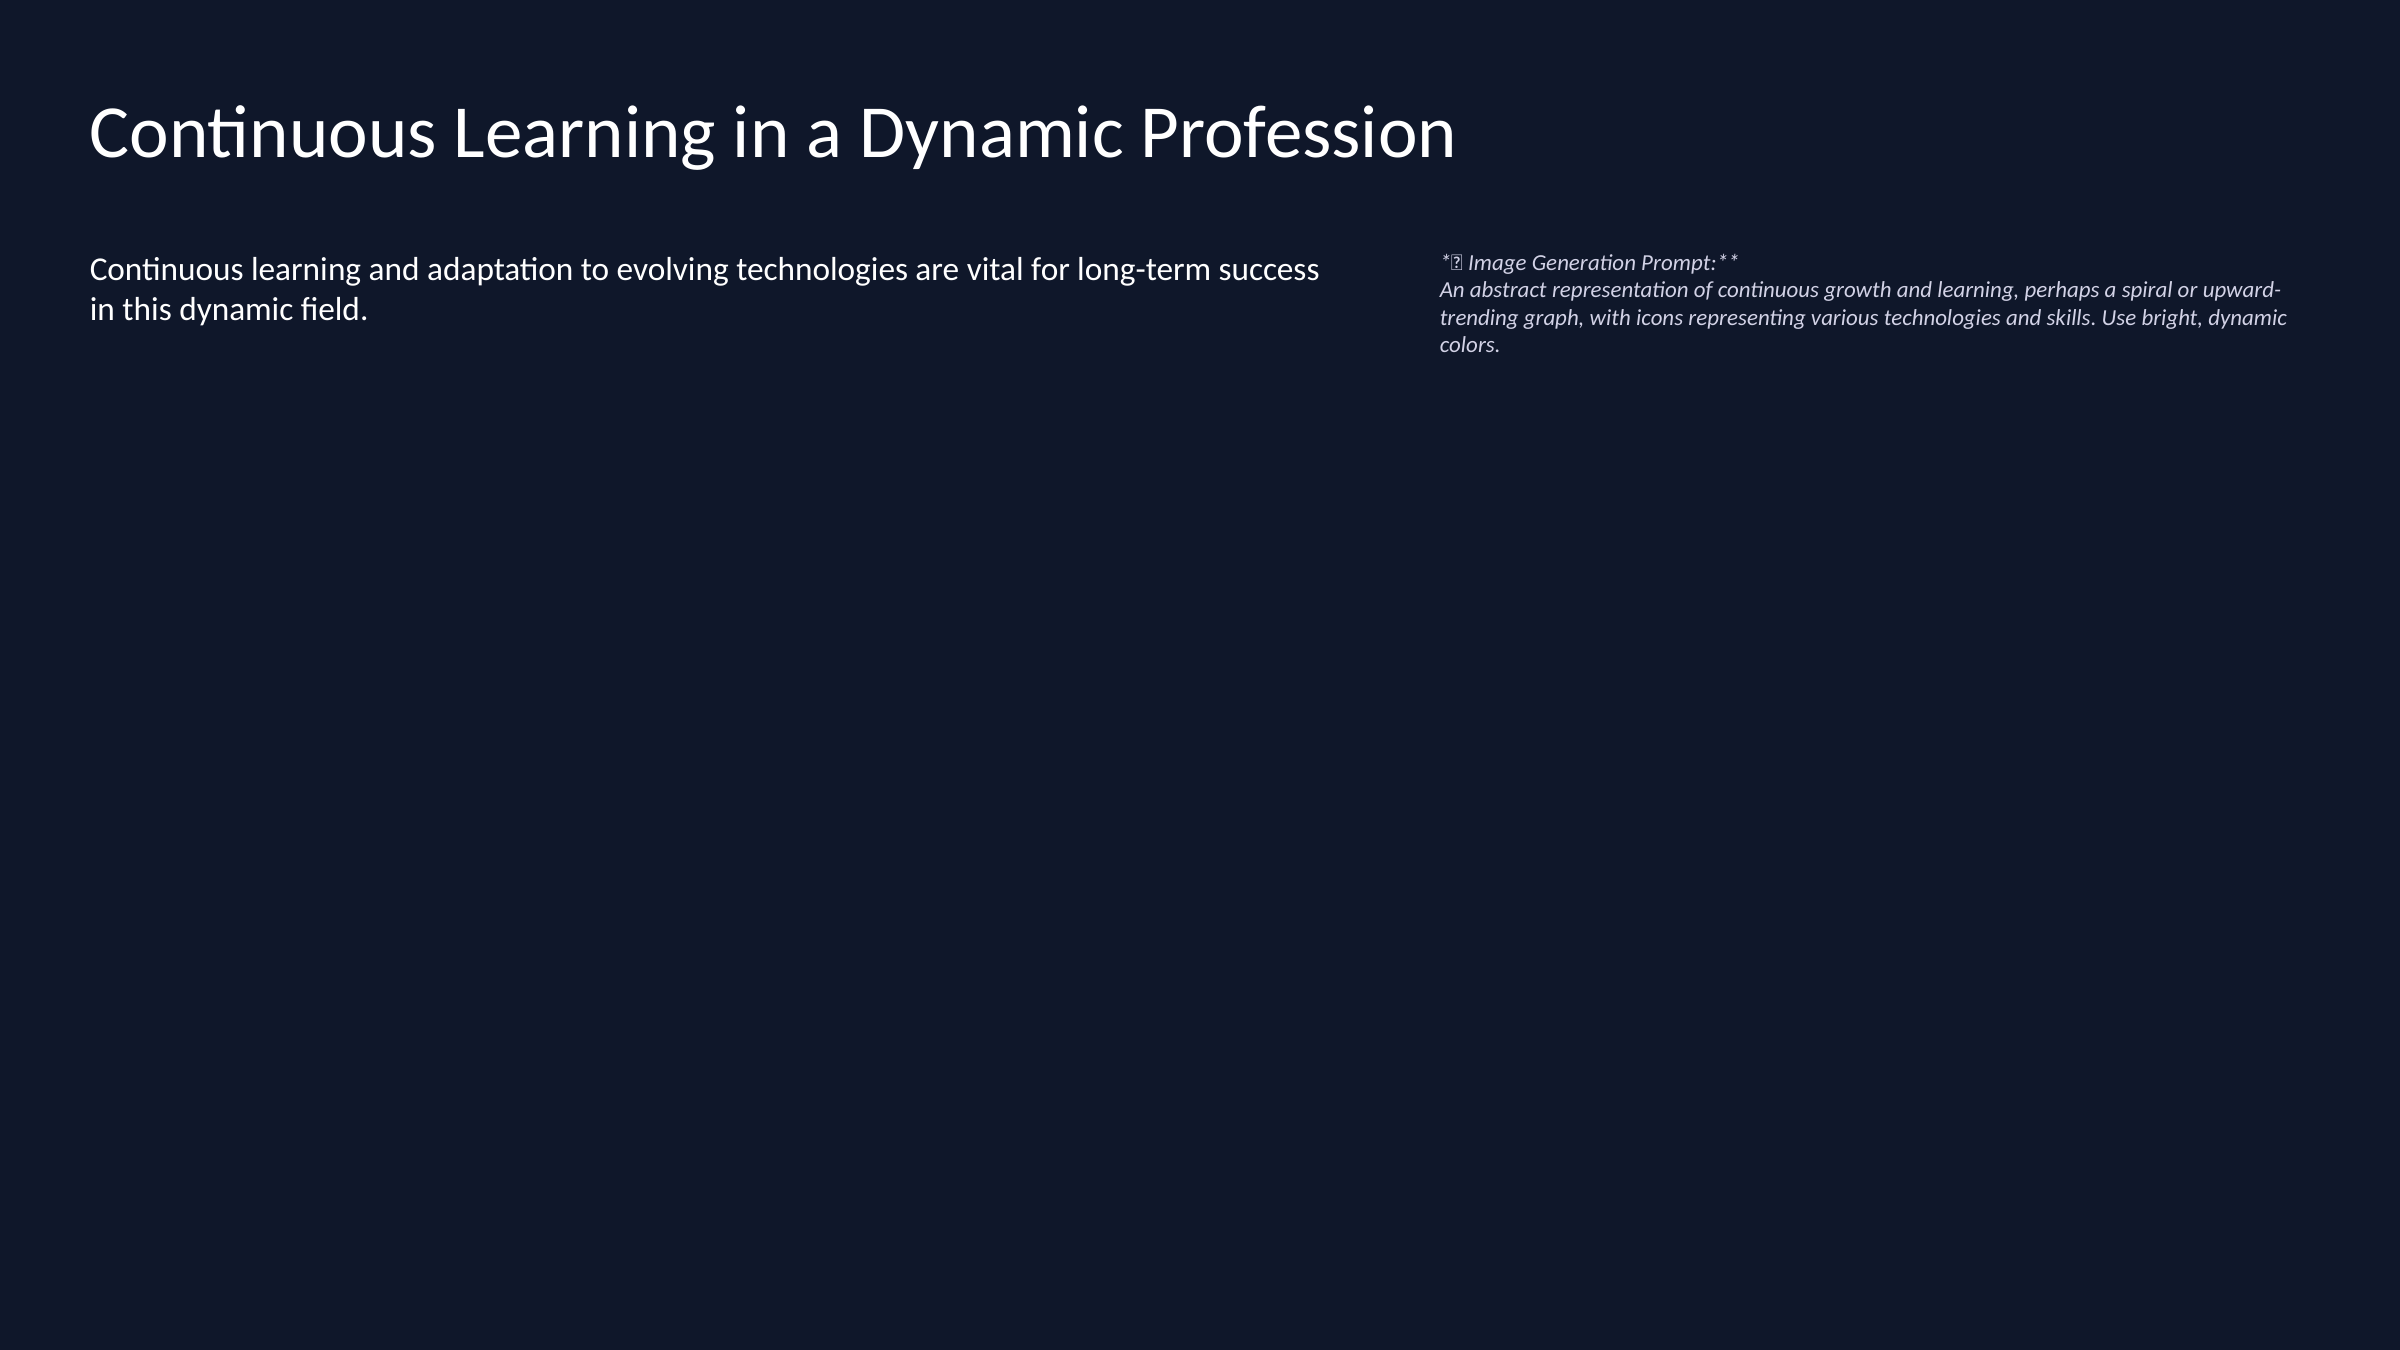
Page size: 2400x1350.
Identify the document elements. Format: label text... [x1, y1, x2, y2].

text_box Continuous Learning in a Dynamic Profession [74, 29, 2325, 180]
text_box Continuous learning and adaptation to evolving technologies are vital for long-term success in this dynamic field. [74, 194, 1350, 335]
text_box *🎨 Image Generation Prompt:** An abstract representation of continuous growth and learning, perhaps a spiral or upward-trending graph, with icons representing various technologies and skills. Use bright, dynamic colors. [1424, 194, 2325, 365]
